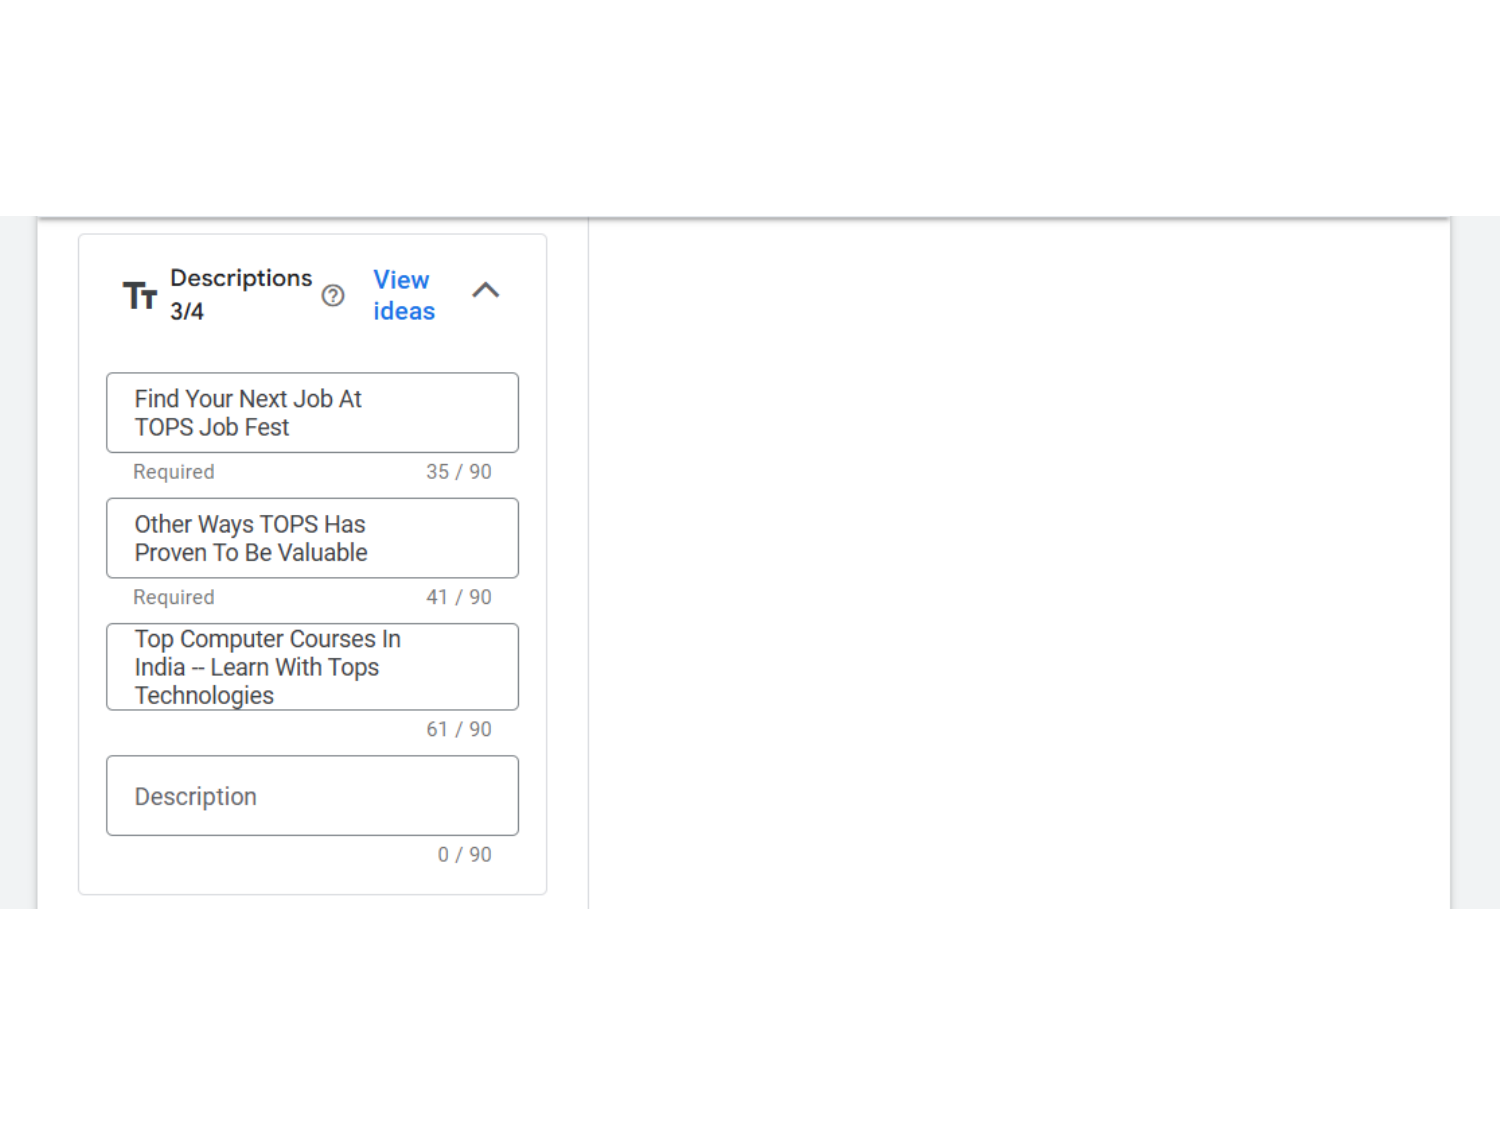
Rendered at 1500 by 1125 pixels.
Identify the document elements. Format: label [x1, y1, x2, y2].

picture [0, 216, 1500, 909]
